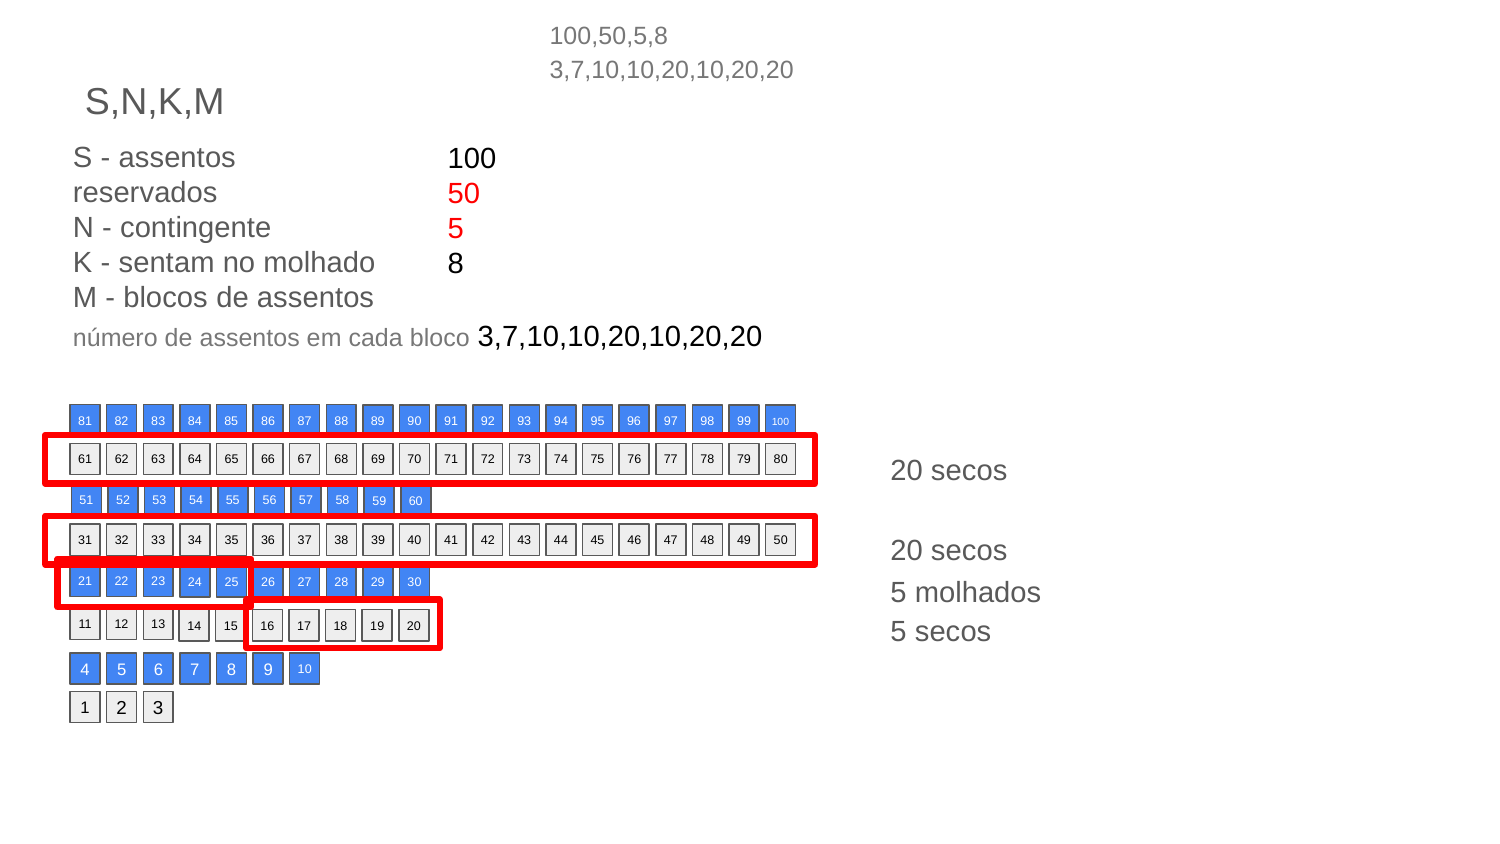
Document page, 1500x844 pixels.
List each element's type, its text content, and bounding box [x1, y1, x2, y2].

text_box 20 secos [875, 435, 1056, 483]
text_box 13 [143, 608, 174, 640]
text_box 11 [70, 608, 100, 640]
text_box S,N,K,M [70, 61, 473, 109]
text_box 53 [144, 484, 175, 515]
text_box 57 [290, 484, 321, 515]
text_box 2 [106, 691, 137, 723]
text_box 54 [181, 484, 212, 515]
text_box 100,50,5,8 3,7,10,10,20,10,20,20 [534, 0, 1027, 99]
text_box 55 [217, 484, 248, 515]
text_box 88 [326, 404, 357, 435]
text_box 58 [327, 484, 358, 515]
text_box 100 50 5 8 [432, 124, 529, 296]
text_box 99 [728, 405, 759, 435]
text_box 92 [472, 405, 503, 435]
text_box 51 [71, 484, 102, 515]
text_box 12 [106, 608, 137, 640]
text_box 52 [107, 484, 138, 515]
text_box 26 [253, 565, 283, 598]
text_box 91 [436, 405, 467, 435]
text_box [246, 599, 440, 649]
text_box 86 [253, 404, 283, 435]
text_box 6 [143, 652, 174, 685]
text_box [45, 435, 816, 484]
text_box 97 [655, 405, 686, 435]
text_box 60 [400, 484, 431, 515]
text_box 8 [216, 652, 247, 685]
text_box 98 [692, 405, 723, 435]
text_box 5 secos [875, 597, 1056, 645]
text_box S - assentos reservados N - contingente K - sentam no molhado M - blocos de assentos [57, 123, 403, 288]
text_box [45, 515, 816, 565]
text_box 15 [215, 609, 246, 641]
text_box 59 [364, 484, 395, 515]
text_box 9 [253, 652, 284, 685]
text_box 85 [216, 404, 247, 435]
text_box 94 [545, 405, 576, 435]
text_box 3 [143, 691, 174, 723]
text_box 10 [289, 652, 320, 685]
text_box 28 [326, 565, 357, 598]
text_box 83 [143, 404, 174, 435]
text_box 90 [399, 405, 430, 435]
text_box 96 [619, 405, 650, 435]
text_box 84 [179, 404, 210, 435]
text_box [57, 558, 252, 608]
text_box 89 [362, 405, 393, 435]
text_box 4 [70, 652, 101, 685]
text_box 27 [289, 565, 320, 598]
text_box 29 [362, 565, 393, 598]
text_box 20 secos [875, 516, 1056, 564]
text_box 87 [289, 404, 320, 435]
text_box 81 [70, 404, 100, 435]
text_box 5 [106, 652, 137, 685]
text_box 95 [582, 405, 613, 435]
text_box número de assentos em cada bloco 3,7,10,10,20,10,20,20 [57, 302, 1016, 361]
text_box 7 [179, 652, 210, 685]
text_box 82 [106, 404, 137, 435]
text_box 5 molhados [875, 558, 1076, 606]
text_box 1 [70, 691, 100, 723]
text_box 56 [254, 484, 285, 515]
text_box 30 [399, 565, 430, 598]
text_box 100 [765, 405, 796, 435]
text_box 93 [509, 405, 540, 435]
text_box 14 [179, 609, 210, 641]
